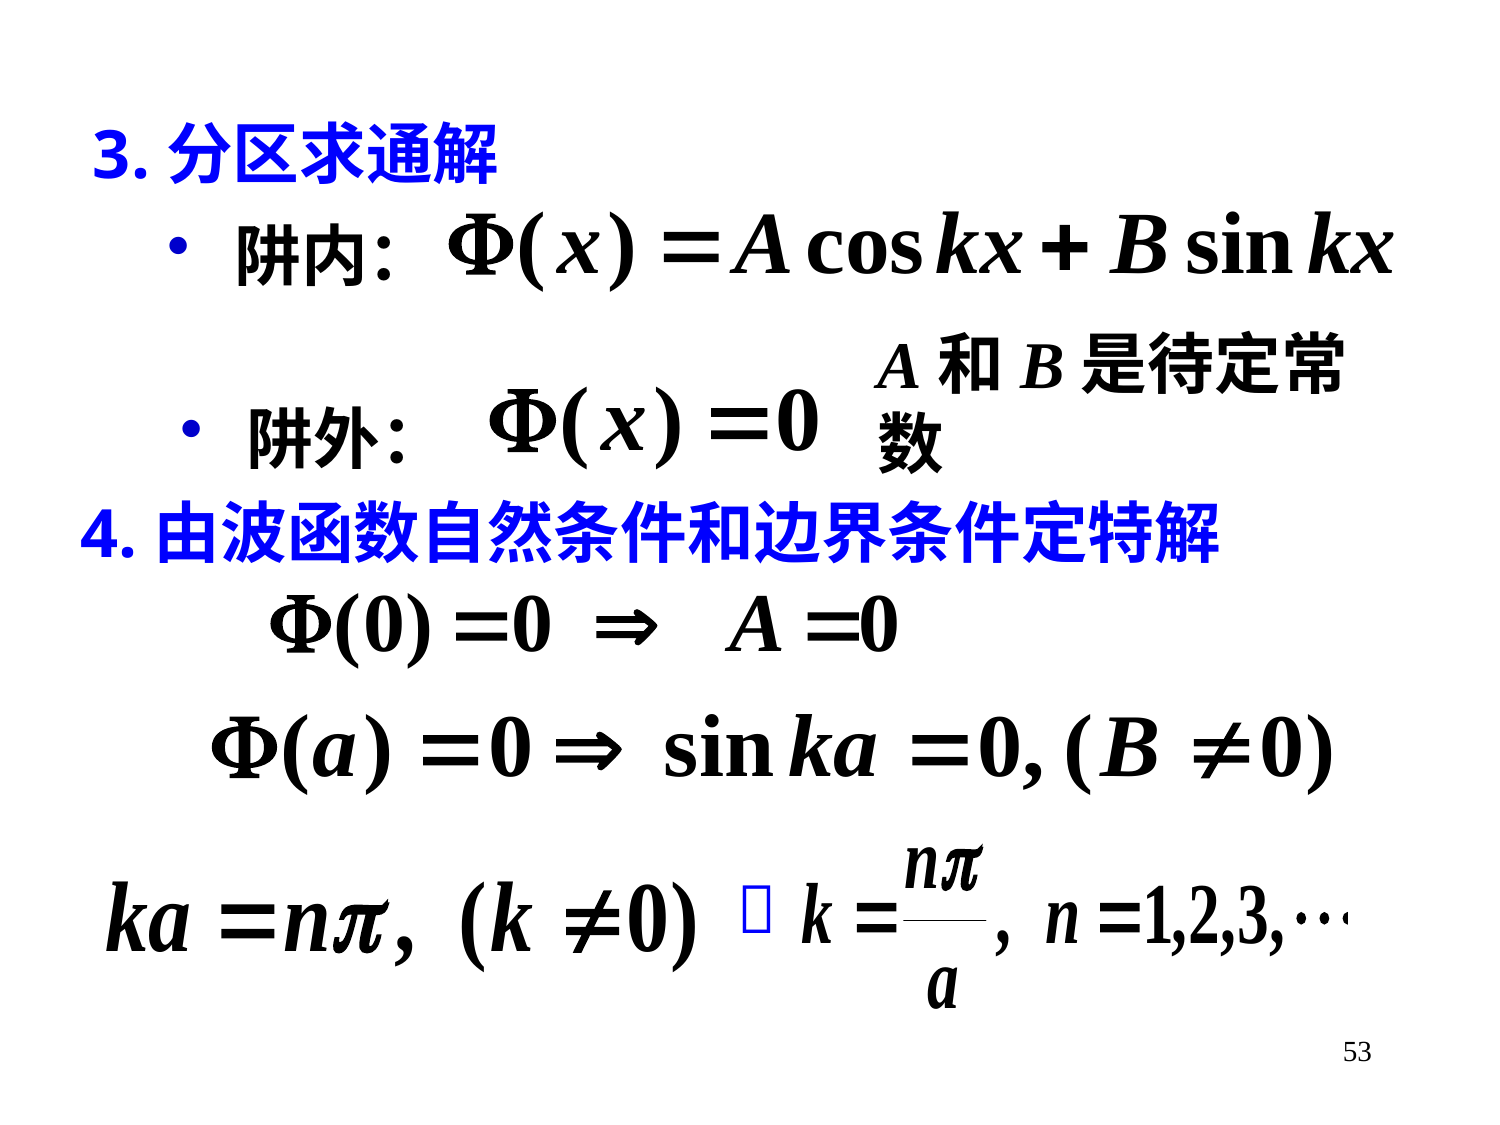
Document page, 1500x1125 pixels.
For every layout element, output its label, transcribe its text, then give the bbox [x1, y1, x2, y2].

text_box 4.由波函数自然条件和边界条件定特解 [65, 483, 1316, 578]
slide_number 53 [1074, 1024, 1388, 1101]
text_box 阱外： [165, 389, 479, 484]
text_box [484, 380, 825, 479]
text_box 3.分区求通解 [78, 104, 541, 200]
text_box A和B是待定常数 [862, 314, 1413, 489]
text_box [443, 204, 1406, 301]
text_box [721, 829, 1349, 1016]
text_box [265, 585, 904, 679]
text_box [100, 873, 704, 982]
text_box 阱内： [153, 206, 440, 301]
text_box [194, 695, 1351, 822]
